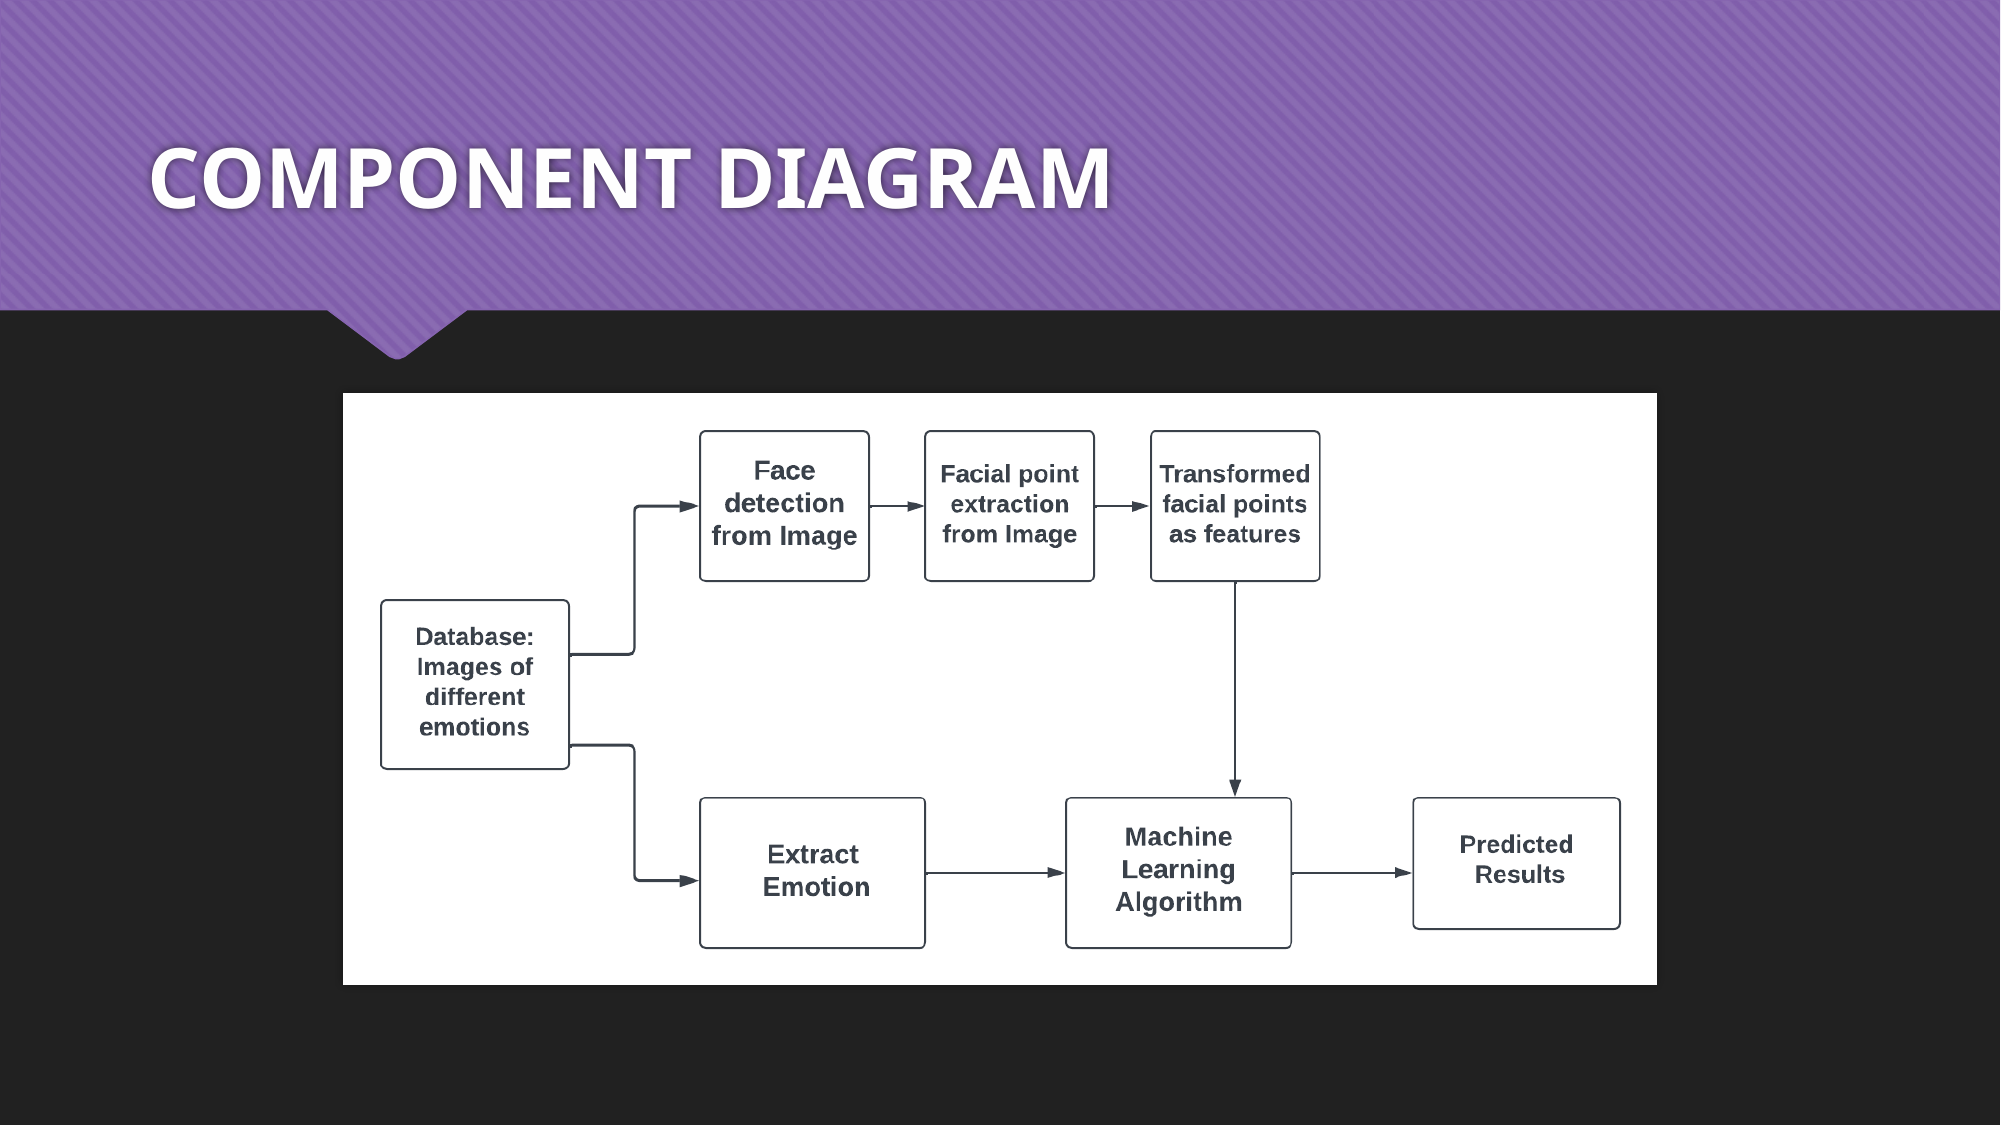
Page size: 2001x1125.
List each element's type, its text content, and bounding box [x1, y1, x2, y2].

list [343, 393, 1657, 985]
title COMPONENT DIAGRAM [132, 73, 1868, 233]
